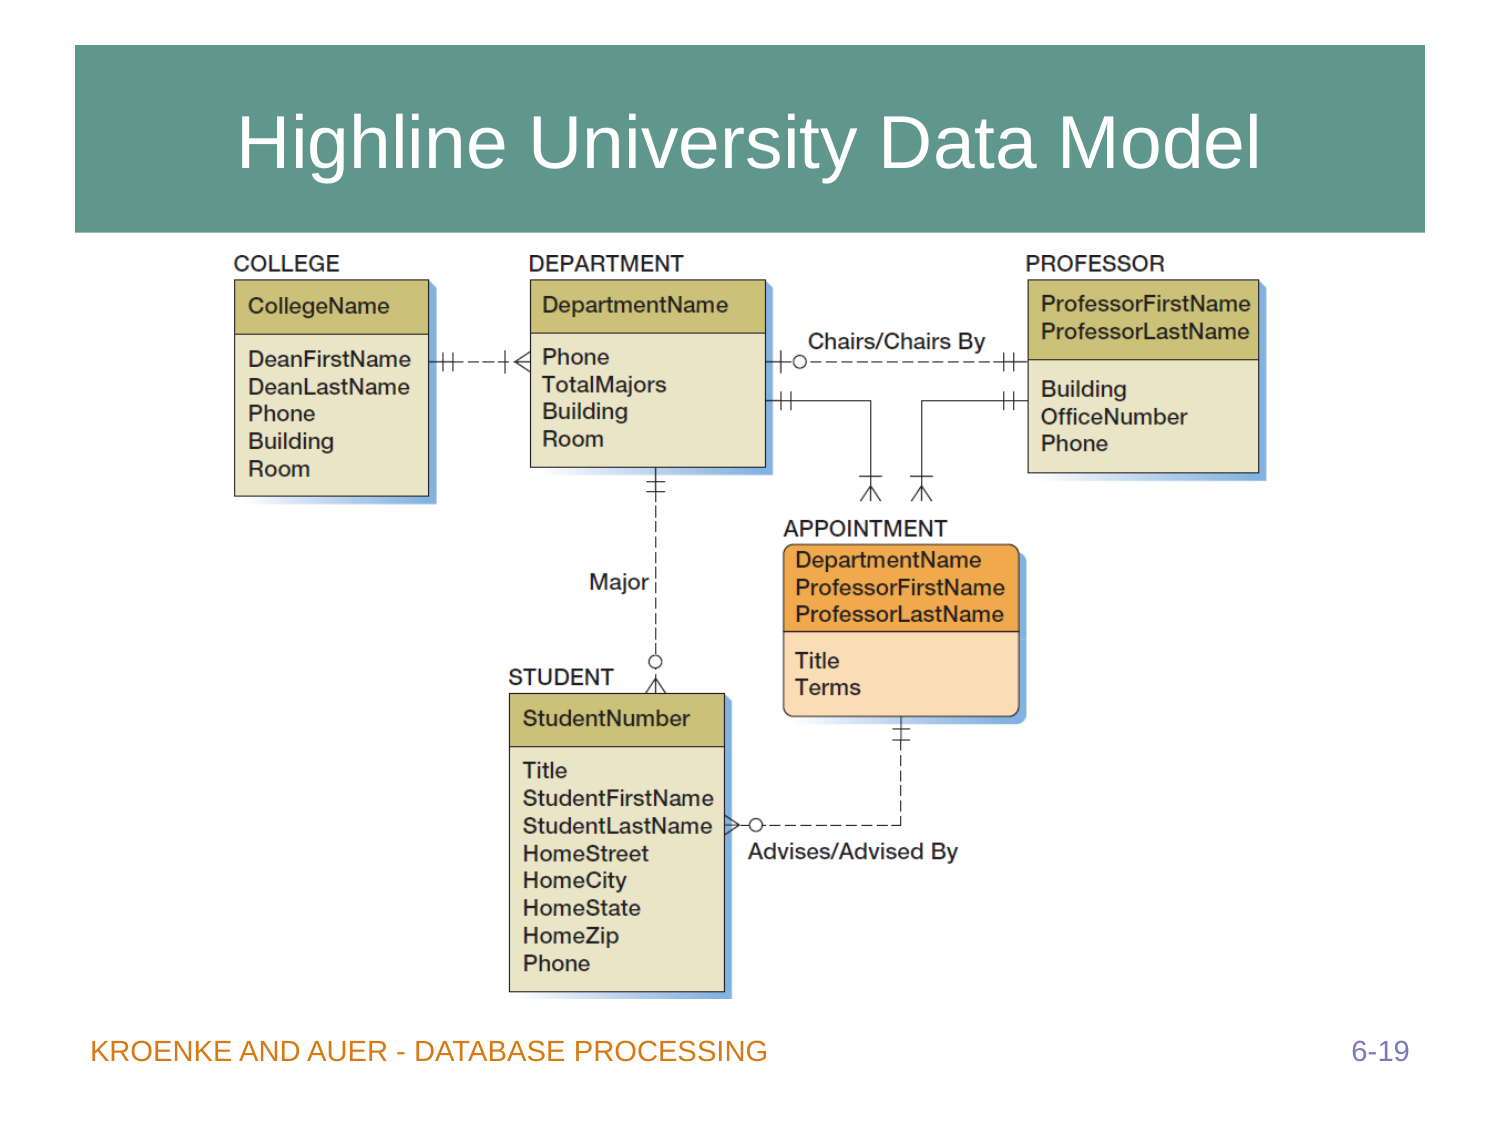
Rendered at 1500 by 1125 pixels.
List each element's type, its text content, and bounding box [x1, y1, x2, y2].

footer KROENKE AND AUER - DATABASE PROCESSING [74, 1024, 963, 1104]
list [233, 255, 1267, 999]
title Highline University Data Model [74, 44, 1426, 233]
slide_number 6-19 [1074, 1024, 1426, 1103]
